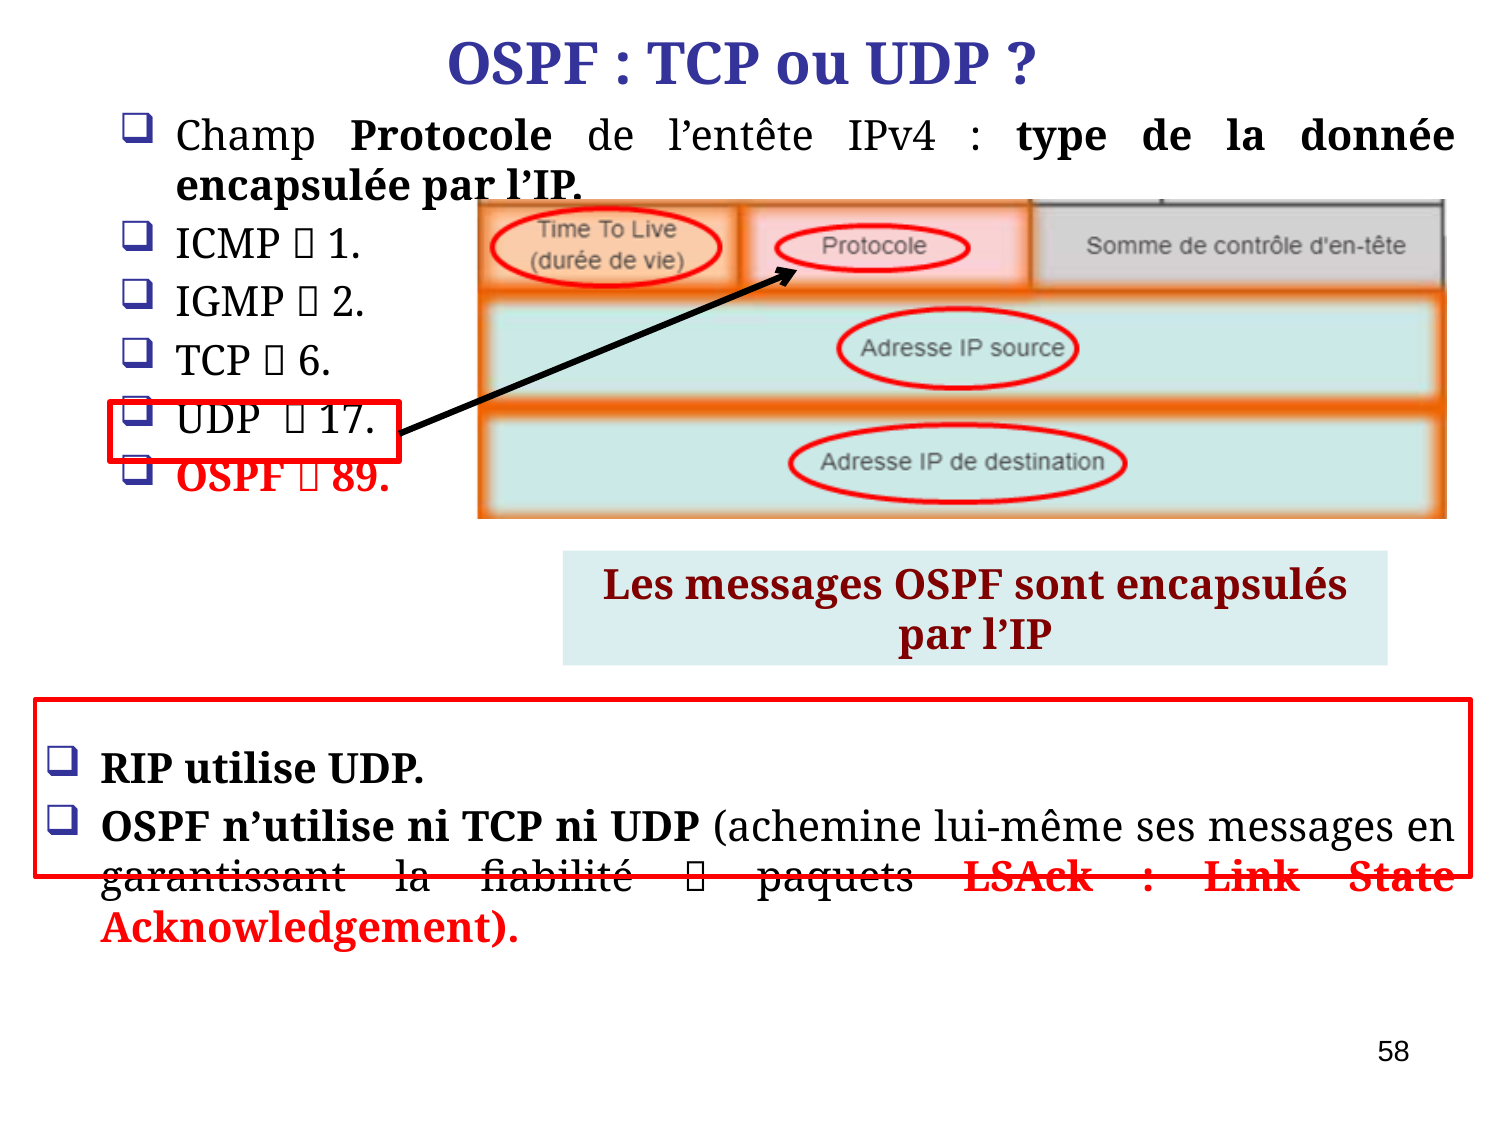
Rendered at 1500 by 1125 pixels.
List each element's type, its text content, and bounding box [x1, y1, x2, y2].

text_box [34, 699, 1471, 877]
text_box Les messages OSPF sont encapsulés par l’IP [562, 550, 1388, 666]
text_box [398, 269, 798, 434]
text_box [109, 402, 400, 462]
picture [470, 198, 1448, 519]
text_box Champ Protocole de l’entête IPv4 : type de la donnée encapsulée par l’IP. ICMP  1. IGMP  2. TCP  6. UDP  17. OSPF  89. RIP utilise UDP. OSPF n’utilise ni TCP ni UDP (achemine lui-même ses messages en garantissant la fiabilité  paquets LSAck : Link State Acknowledgement). [29, 42, 1471, 1075]
slide_number 58 [1074, 1024, 1426, 1103]
text_box OSPF : TCP ou UDP ? [112, 18, 1388, 121]
